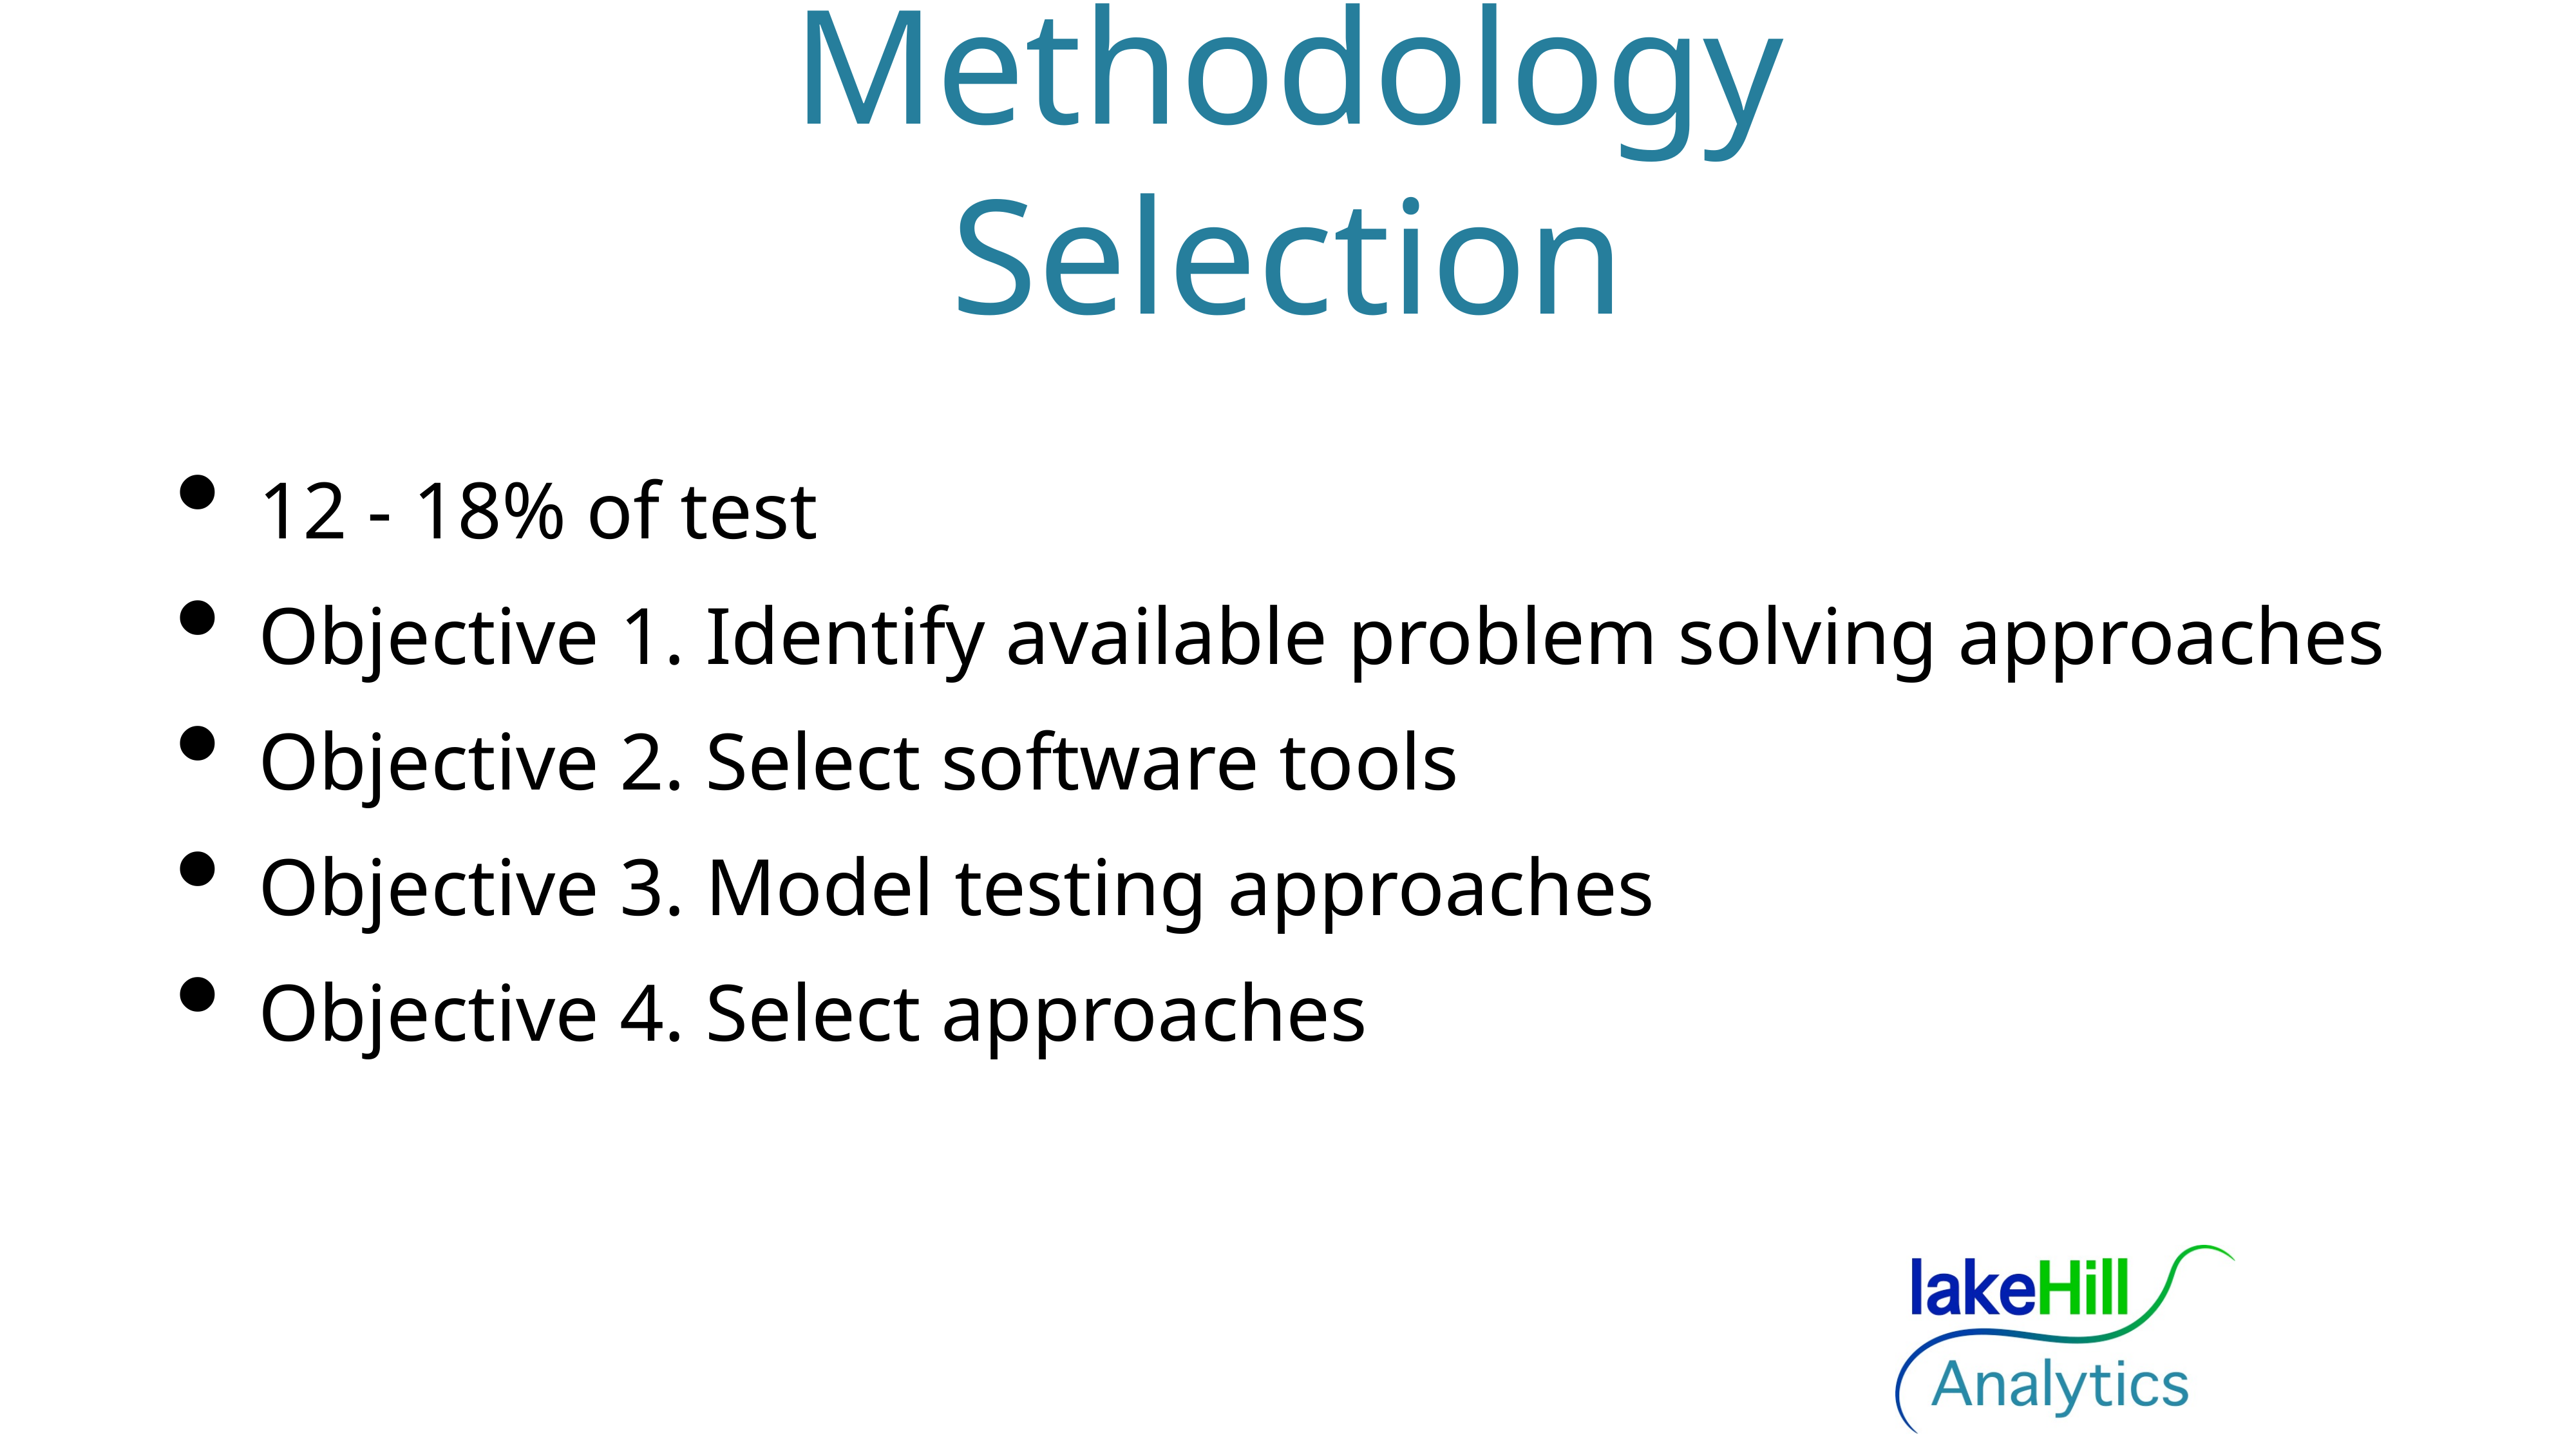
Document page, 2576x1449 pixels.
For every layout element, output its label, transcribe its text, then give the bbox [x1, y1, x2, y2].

picture [1895, 1261, 2235, 1434]
list 12 - 18% of test Objective 1. Identify available problem solving approaches Objective 2. Select software tools Objective 3. Model testing approaches Objective 4. Select approaches [141, 257, 2435, 1261]
title Methodology Selection [510, 37, 2066, 257]
